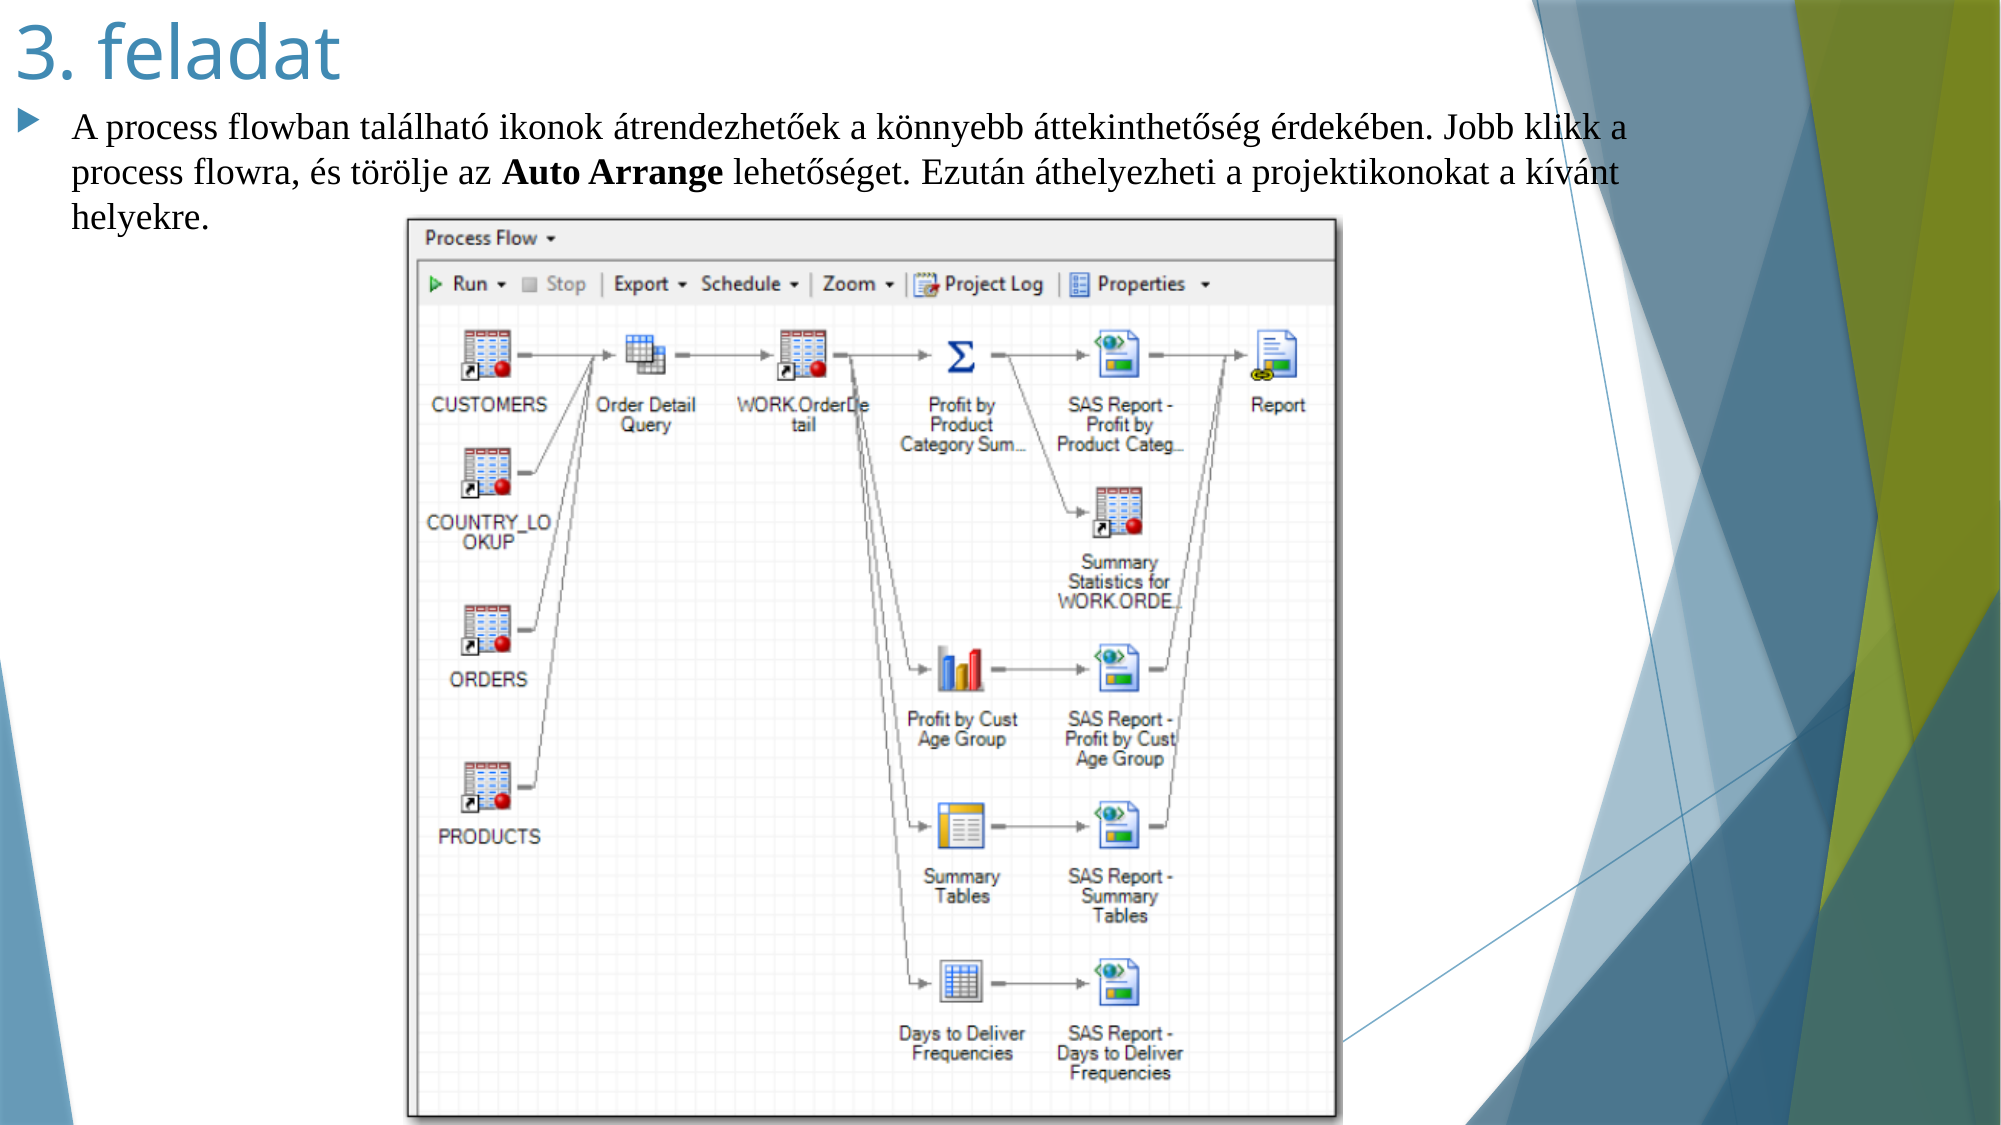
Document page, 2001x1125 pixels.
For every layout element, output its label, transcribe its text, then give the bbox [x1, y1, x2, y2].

list A process flowban található ikonok átrendezhetőek a könnyebb áttekinthetőség érdekében. Jobb klikk a process flowra, és törölje az Auto Arrange lehetőséget. Ezután áthelyezheti a projektikonokat a kívánt helyekre. [0, 94, 1714, 1125]
title 3. feladat [0, 0, 1977, 116]
picture [402, 212, 1343, 1125]
